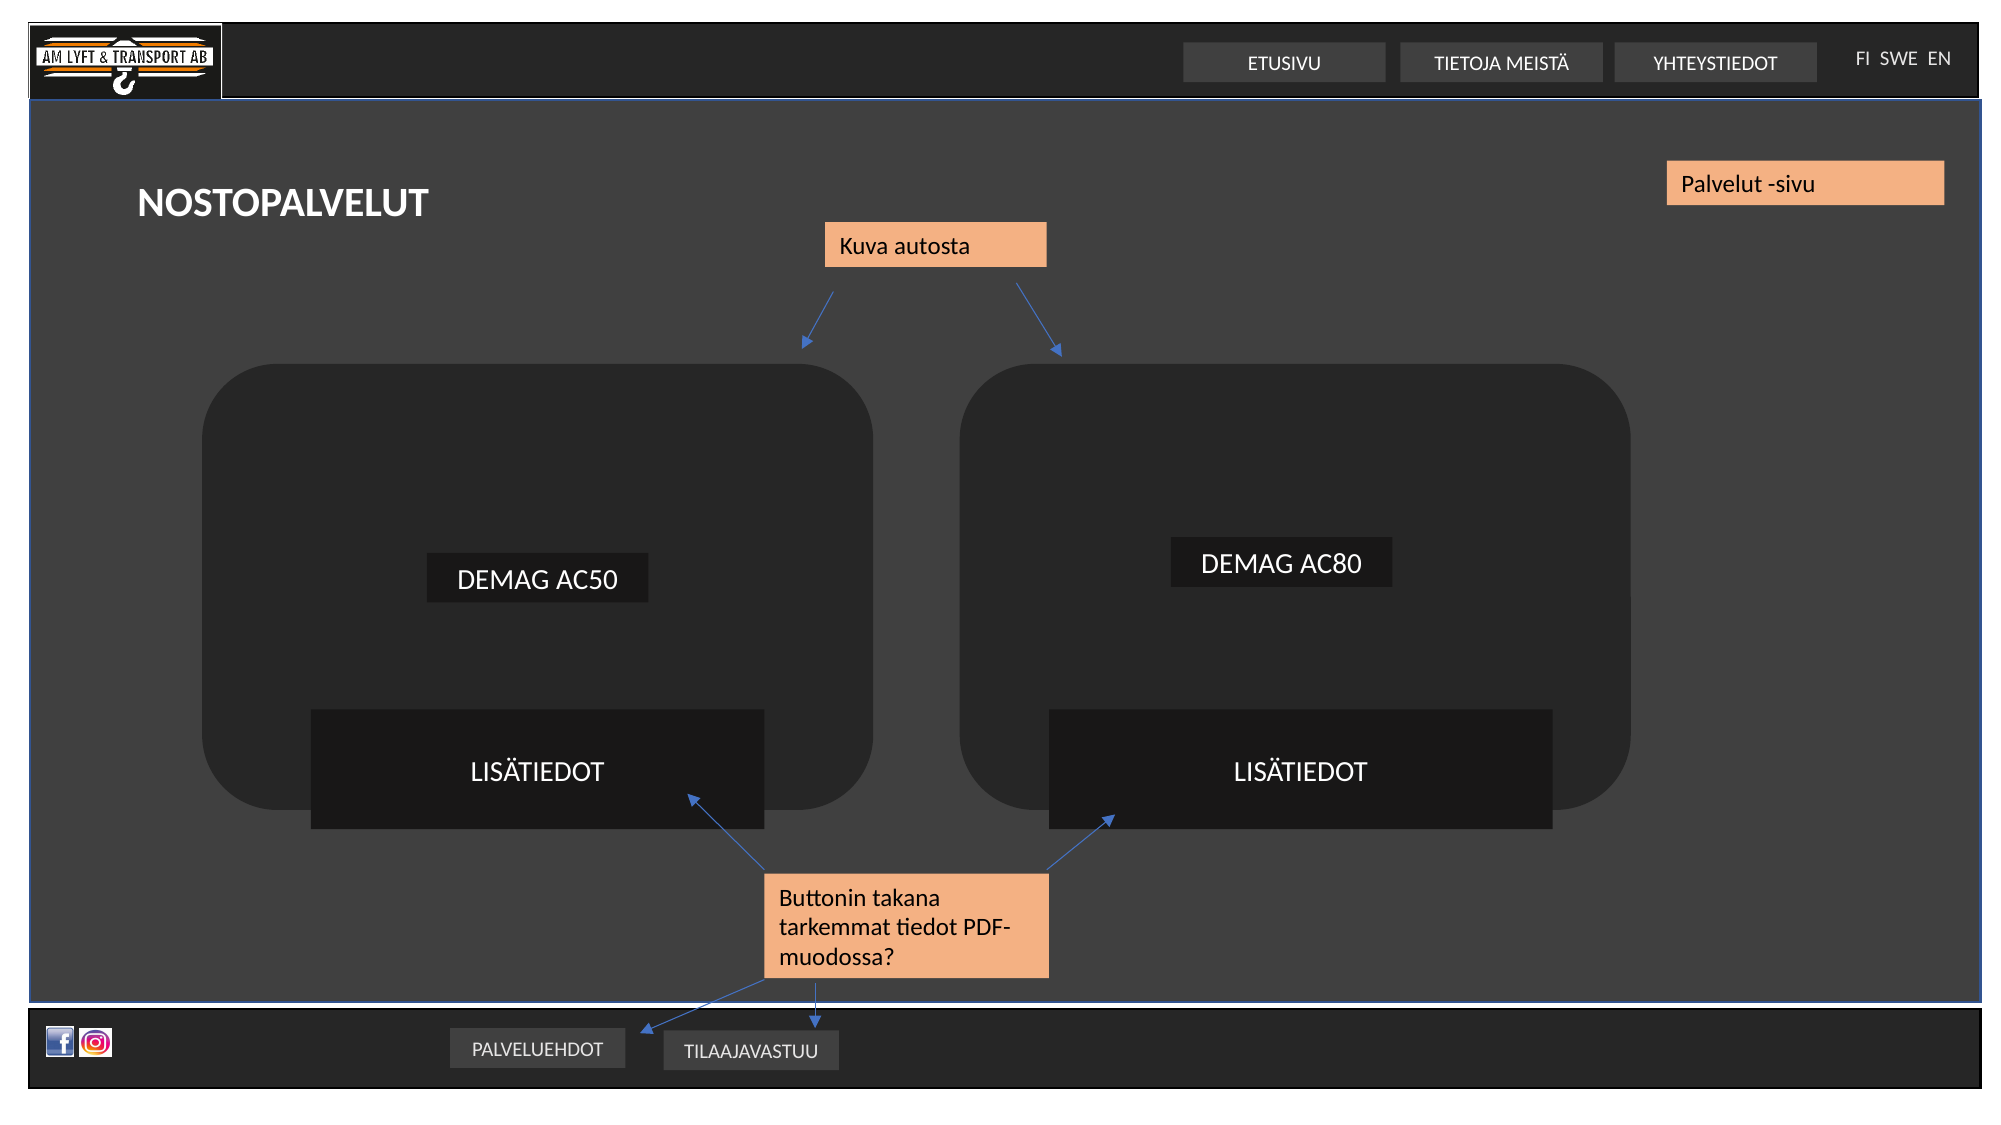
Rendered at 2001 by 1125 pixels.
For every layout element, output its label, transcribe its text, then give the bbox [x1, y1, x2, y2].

text_box PALVELUEHDOT [450, 1028, 626, 1068]
text_box [202, 363, 874, 810]
text_box Buttonin takana tarkemmat tiedot PDF-muodossa? [764, 873, 1049, 979]
text_box LISÄTIEDOT [310, 709, 765, 830]
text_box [687, 793, 765, 870]
text_box TIETOJA MEISTÄ [1400, 42, 1603, 83]
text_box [639, 979, 765, 1034]
text_box [959, 363, 1631, 810]
text_box [28, 22, 1979, 98]
text_box [29, 99, 1982, 1003]
text_box LISÄTIEDOT [1049, 709, 1553, 830]
text_box DEMAG AC50 [426, 552, 649, 603]
text_box YHTEYSTIEDOT [1614, 42, 1817, 83]
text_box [1016, 282, 1062, 357]
picture [79, 1028, 112, 1057]
text_box Palvelut -sivu [1666, 160, 1945, 206]
text_box TILAAJAVASTUU [663, 1030, 839, 1071]
text_box [28, 1008, 1982, 1089]
text_box NOSTOPALVELUT [79, 167, 487, 233]
text_box Kuva autosta [825, 222, 1047, 267]
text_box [1046, 814, 1116, 870]
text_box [801, 291, 834, 350]
text_box FI SWE EN [1816, 37, 1967, 78]
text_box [28, 23, 223, 102]
text_box DEMAG AC80 [1170, 537, 1393, 587]
text_box ETUSIVU [1183, 42, 1386, 83]
picture [45, 1026, 74, 1057]
